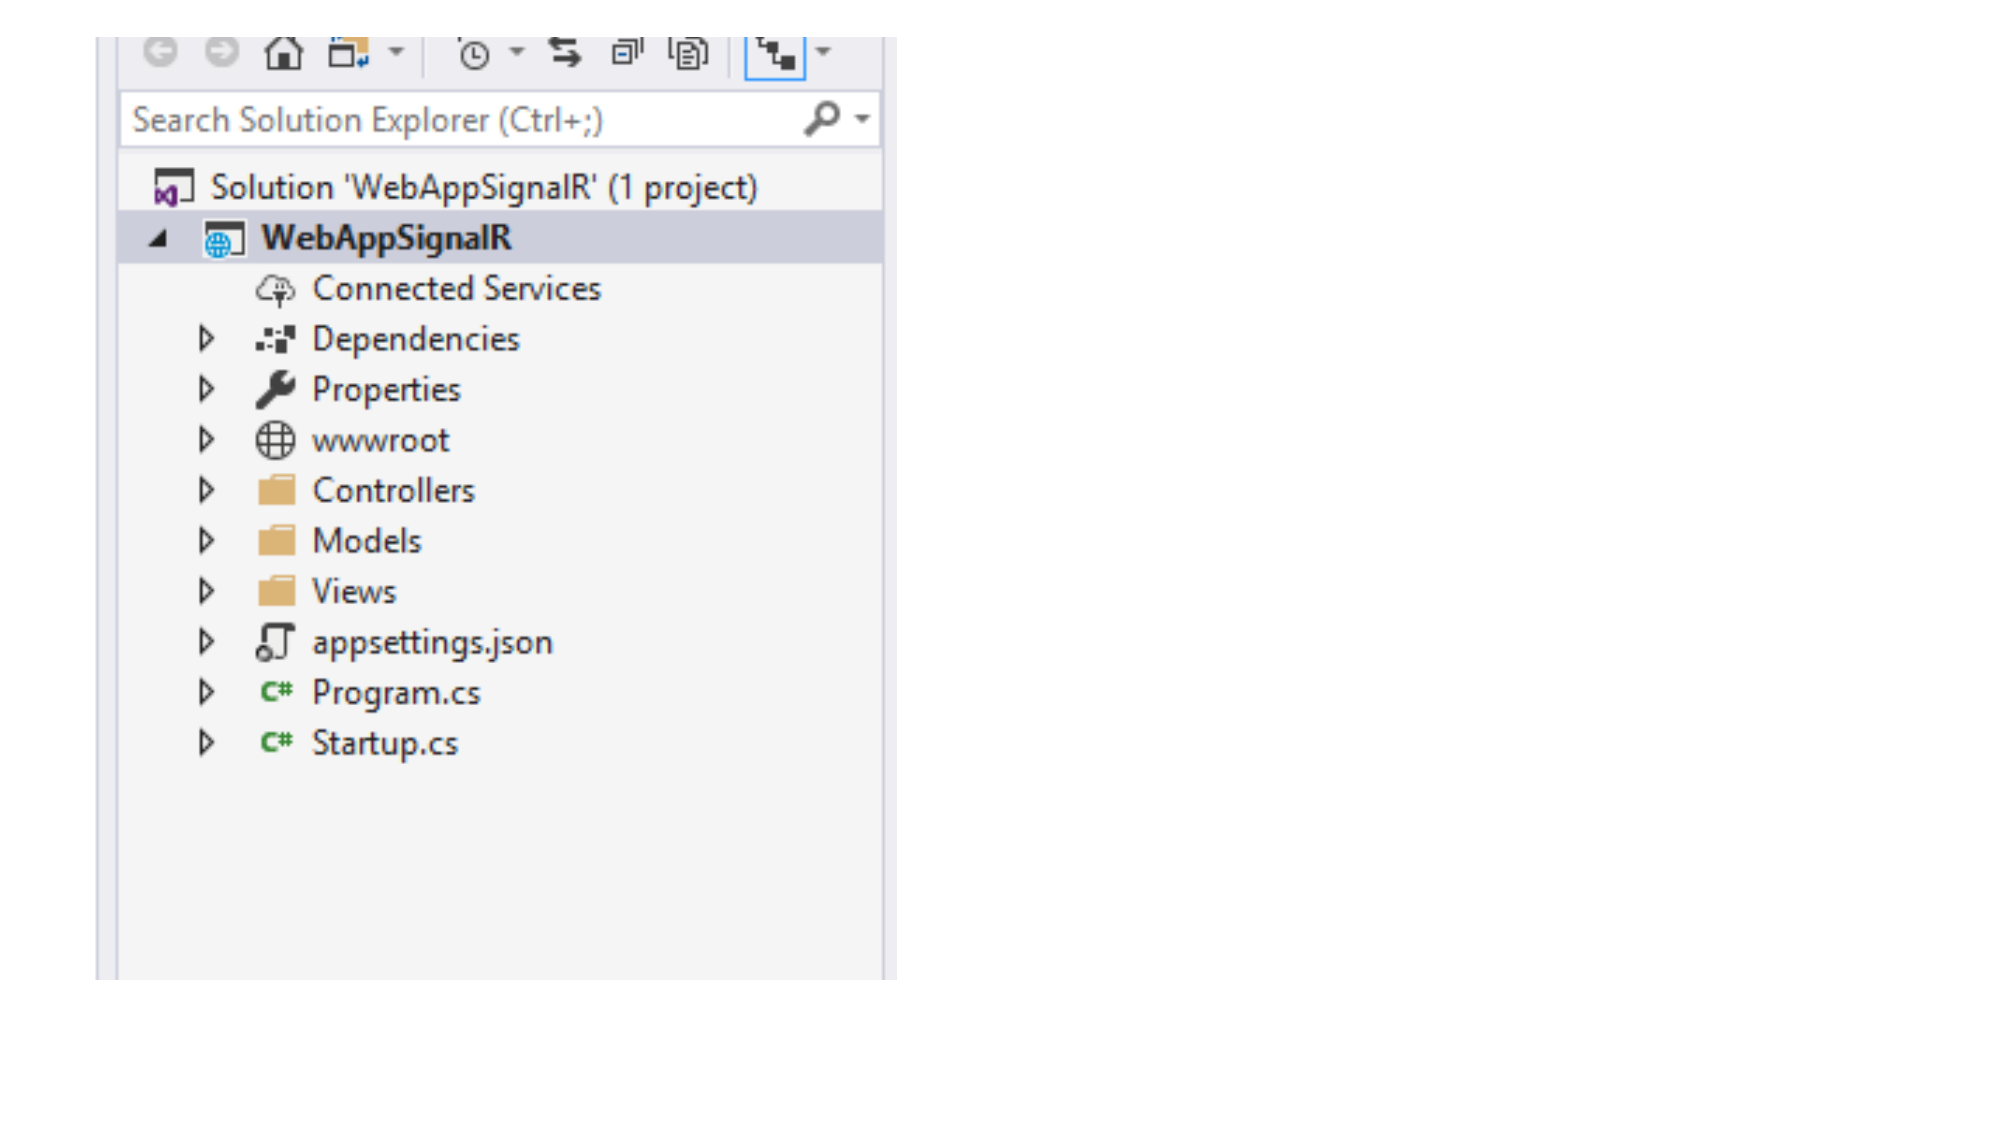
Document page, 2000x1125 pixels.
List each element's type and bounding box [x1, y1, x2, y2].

picture [94, 37, 897, 980]
